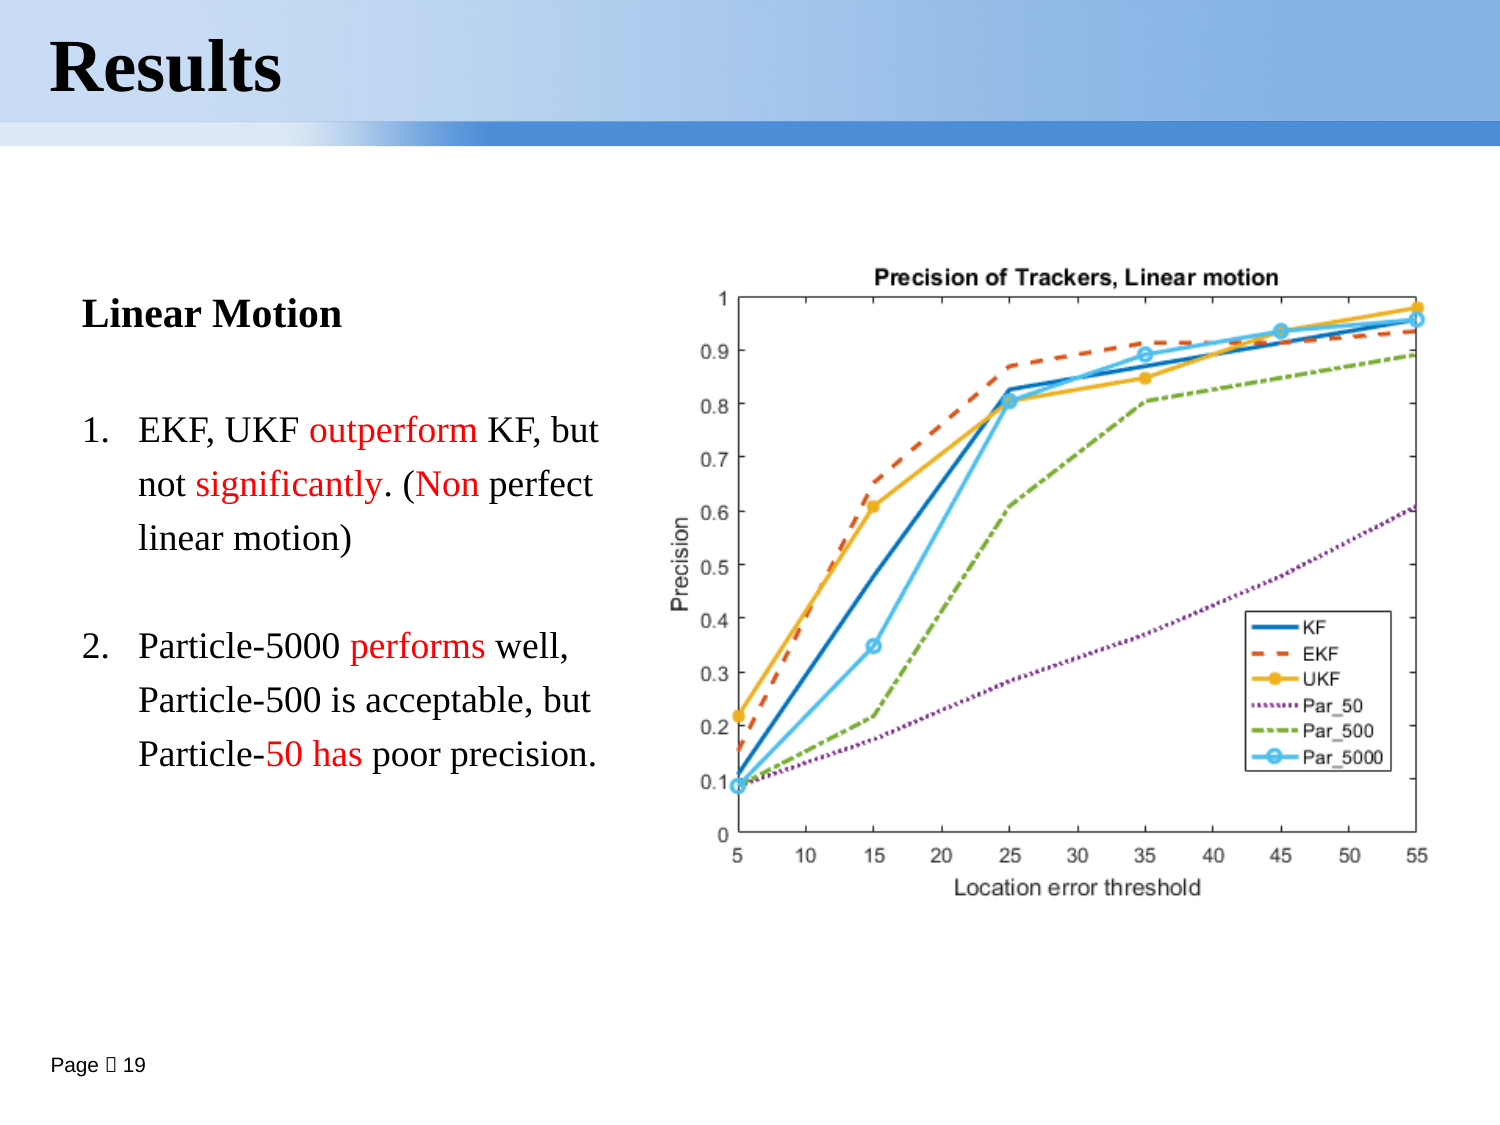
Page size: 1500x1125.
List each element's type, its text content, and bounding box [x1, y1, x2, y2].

picture [0, 0, 1500, 1125]
title Results [49, 18, 1447, 125]
text_box Linear Motion EKF, UKF outperform KF, but not significantly. (Non perfect linear motion) Particle-5000 performs well, Particle-500 is acceptable, but Particle-50 has poor precision. [67, 268, 619, 836]
